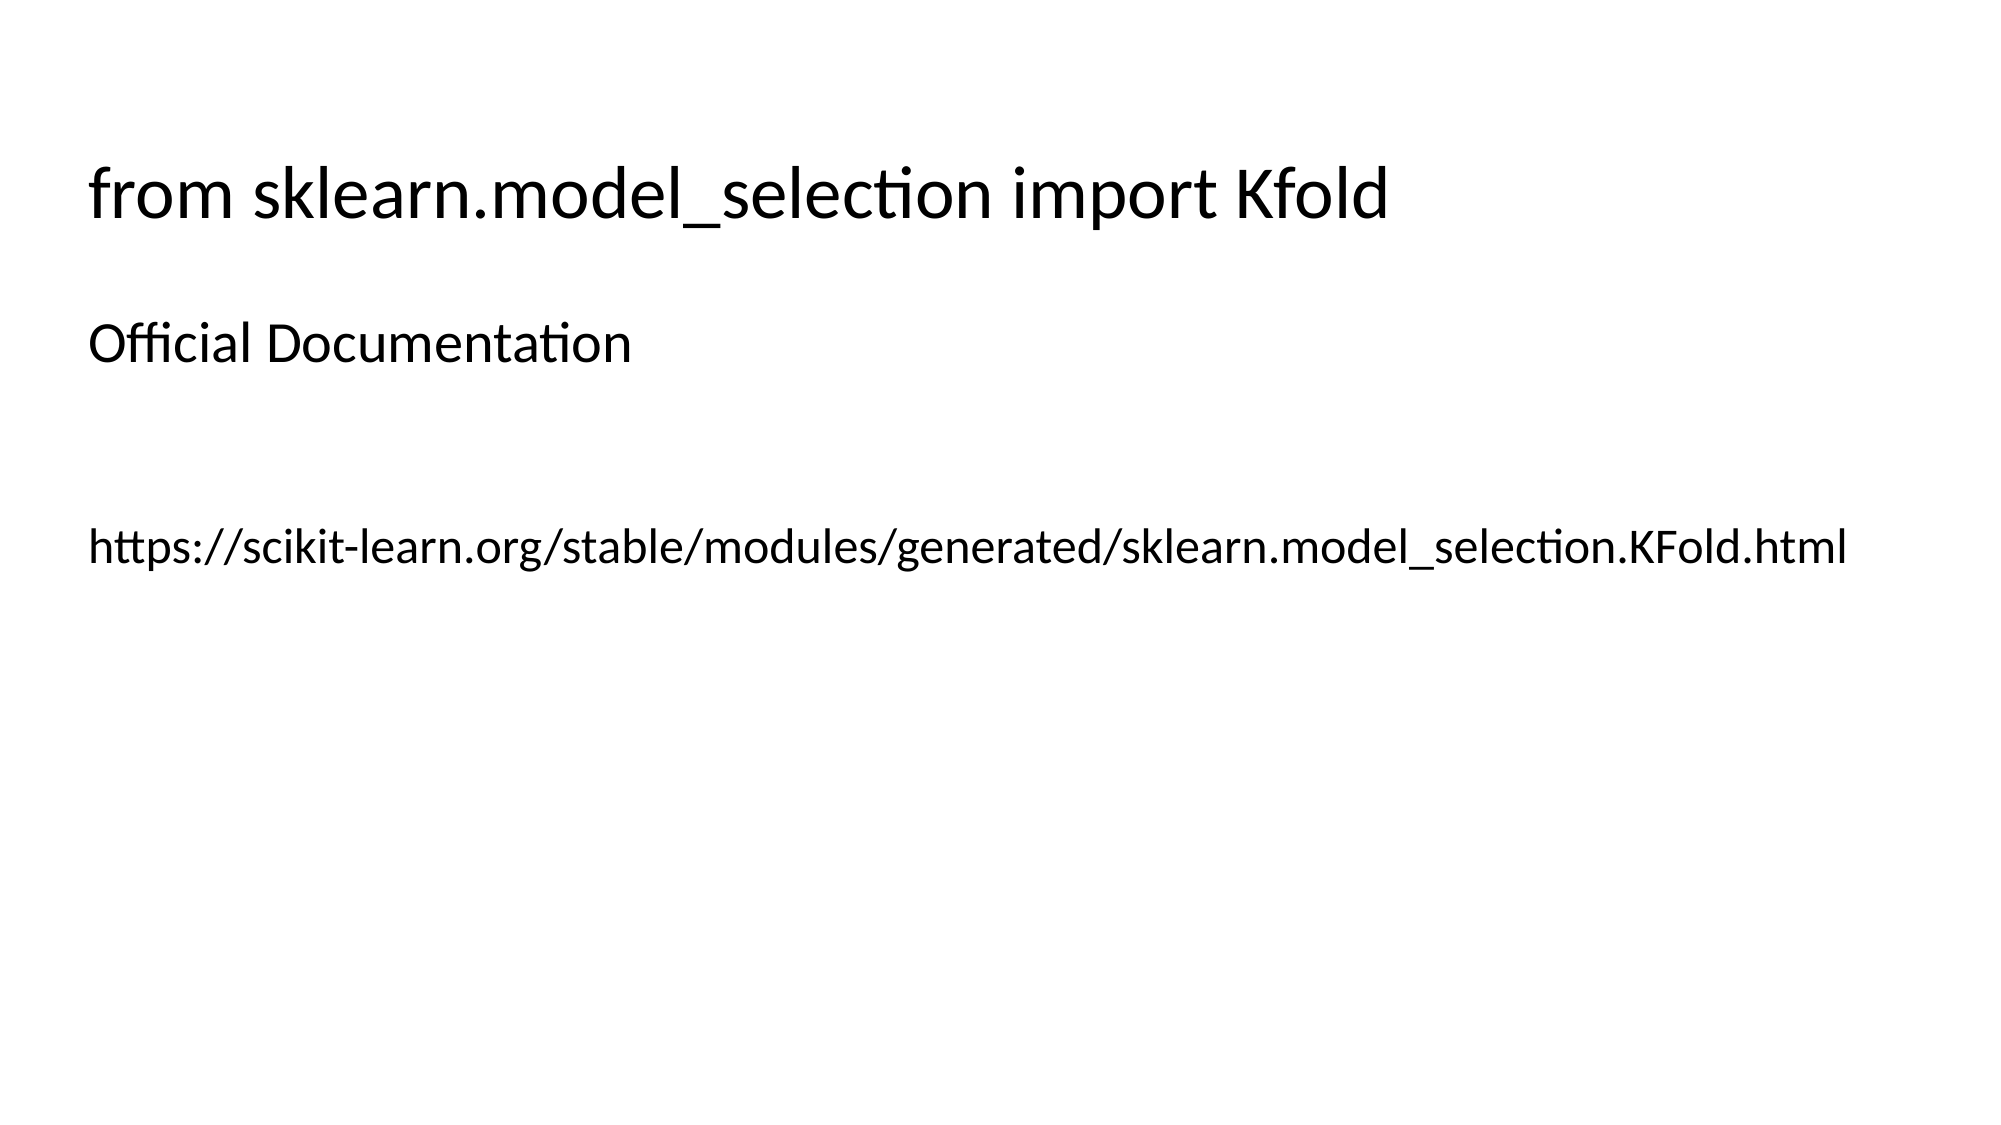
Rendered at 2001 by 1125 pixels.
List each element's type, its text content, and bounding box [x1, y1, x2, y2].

text_box from sklearn.model_selection import Kfold Official Documentation https://scikit-learn.org/stable/modules/generated/sklearn.model_selection.KFold.html [73, 136, 1864, 581]
